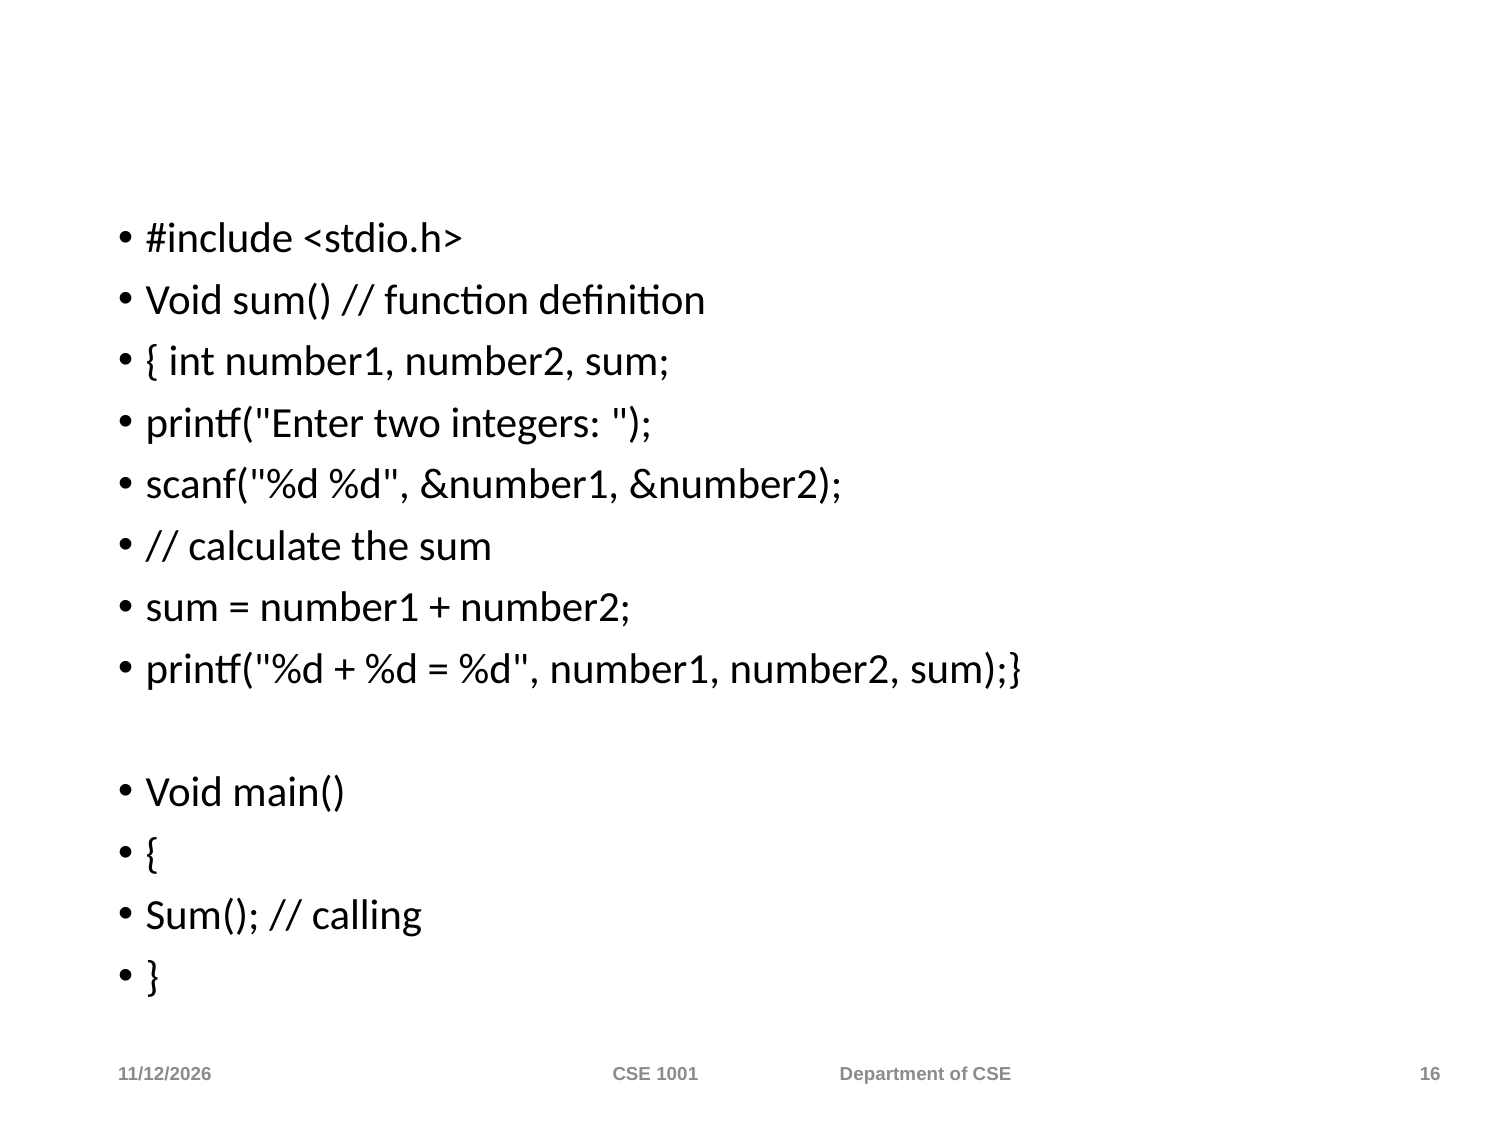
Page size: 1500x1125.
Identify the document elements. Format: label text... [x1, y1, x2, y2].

footer CSE 1001 Department of CSE [272, 1042, 1352, 1103]
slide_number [103, 1042, 246, 1103]
list #include <stdio.h> Void sum() // function definition { int number1, number2, sum; printf("Enter two integers: "); scanf("%d %d", &number1, &number2); // calculate the sum sum = number1 + number2; printf("%d + %d = %d", number1, number2, sum);} Void main() { Sum(); // calling } [103, 208, 1456, 1014]
slide_number 16 [1396, 1042, 1456, 1103]
